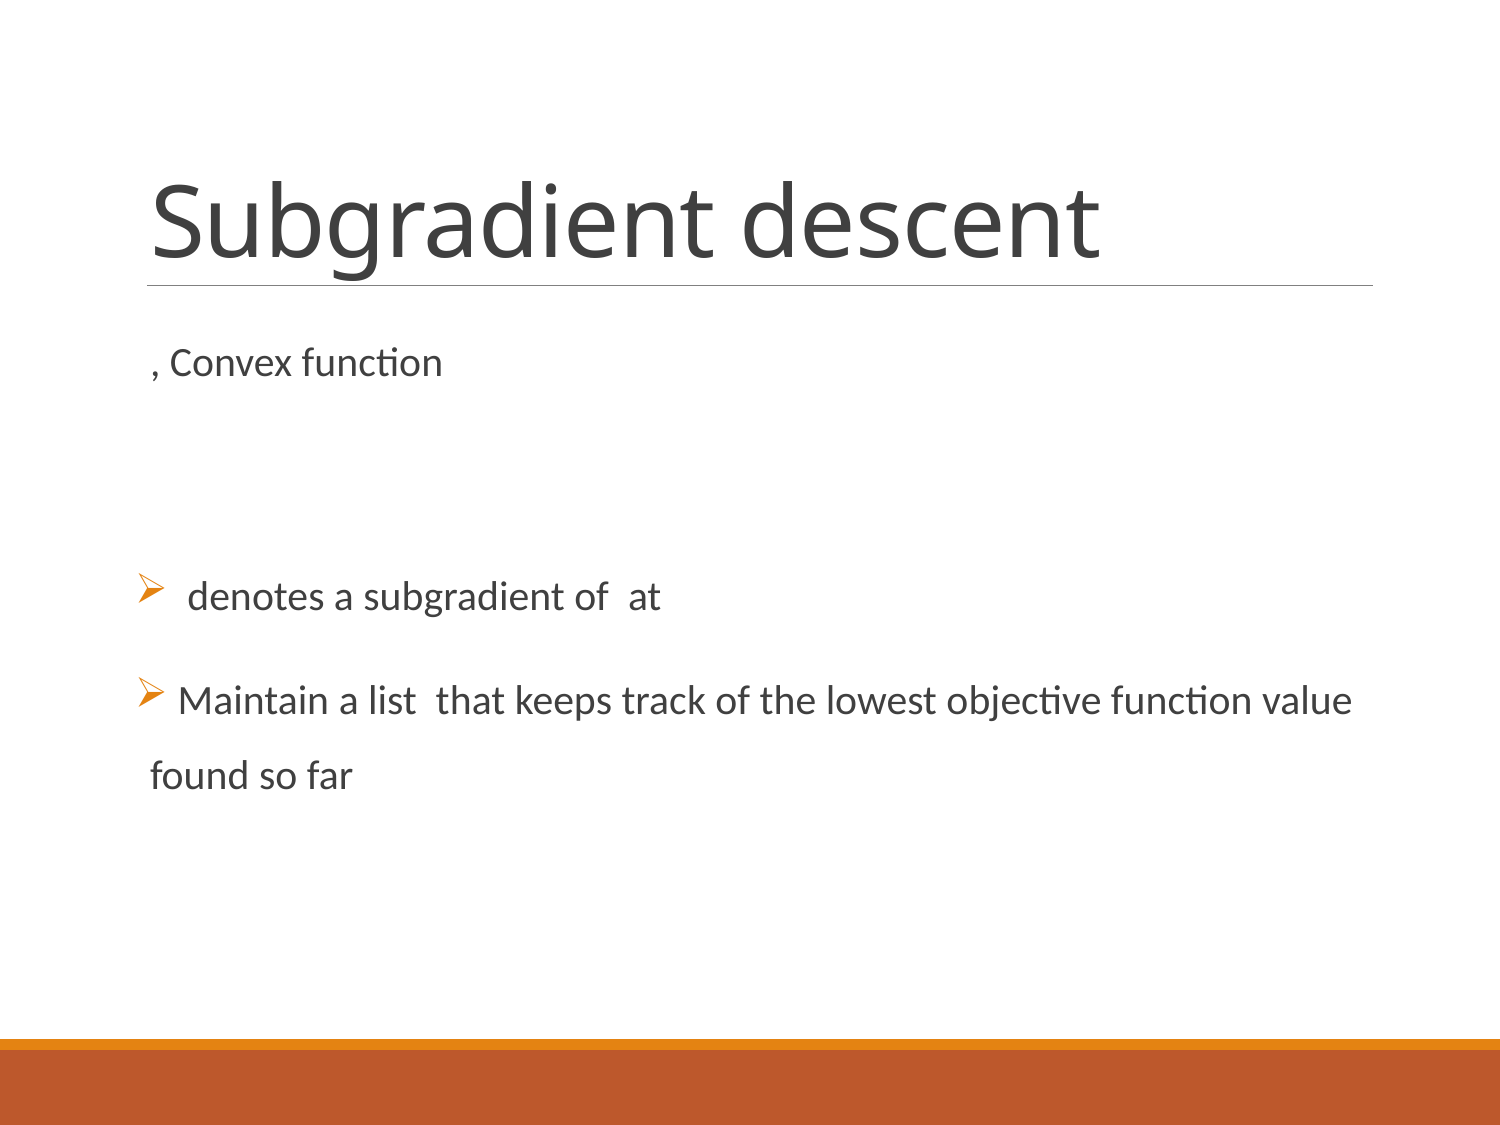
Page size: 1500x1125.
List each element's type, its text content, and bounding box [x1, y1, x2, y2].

title Subgradient descent [135, 47, 1373, 285]
